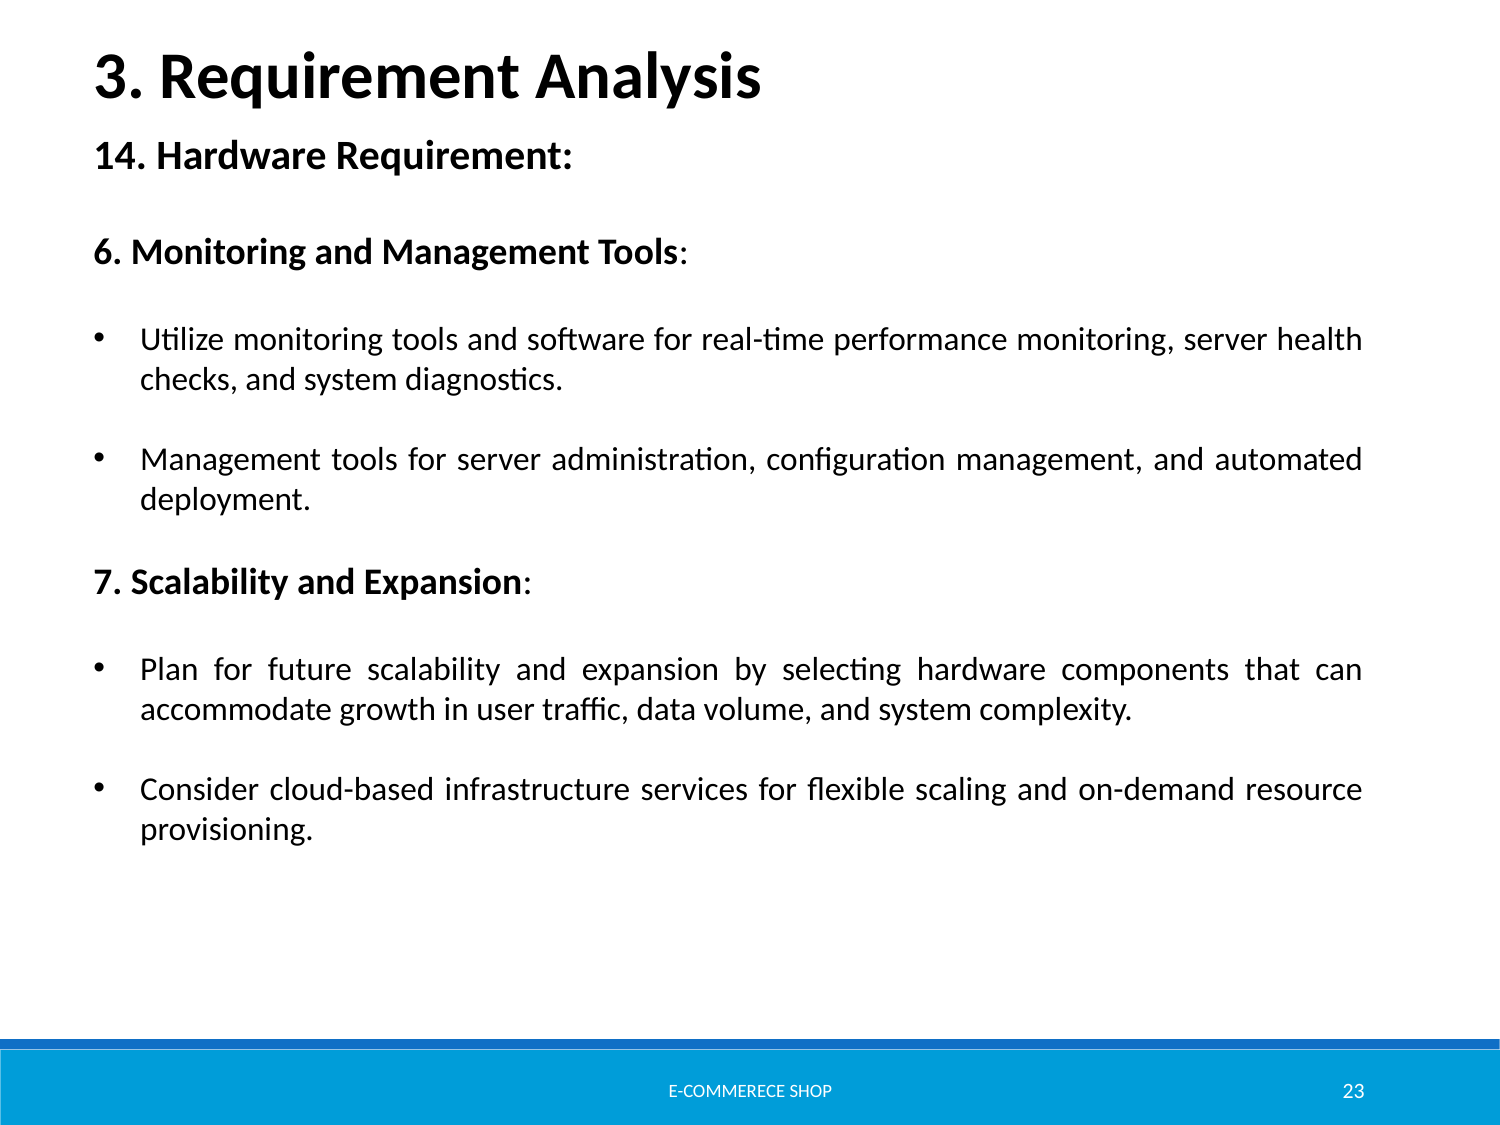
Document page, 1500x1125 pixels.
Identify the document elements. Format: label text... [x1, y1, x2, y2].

text_box 14. Hardware Requirement: 6. Monitoring and Management Tools: Utilize monitoring tools and software for real-time performance monitoring, server health checks, and system diagnostics. Management tools for server administration, configuration management, and automated deployment. 7. Scalability and Expansion: Plan for future scalability and expansion by selecting hardware components that can accommodate growth in user traffic, data volume, and system complexity. Consider cloud-based infrastructure services for flexible scaling and on-demand resource provisioning. [78, 120, 1380, 904]
slide_number 23 [1218, 1059, 1380, 1120]
footer E-commerece shop [453, 1059, 1047, 1120]
text_box 3. Requirement Analysis [78, 23, 829, 119]
